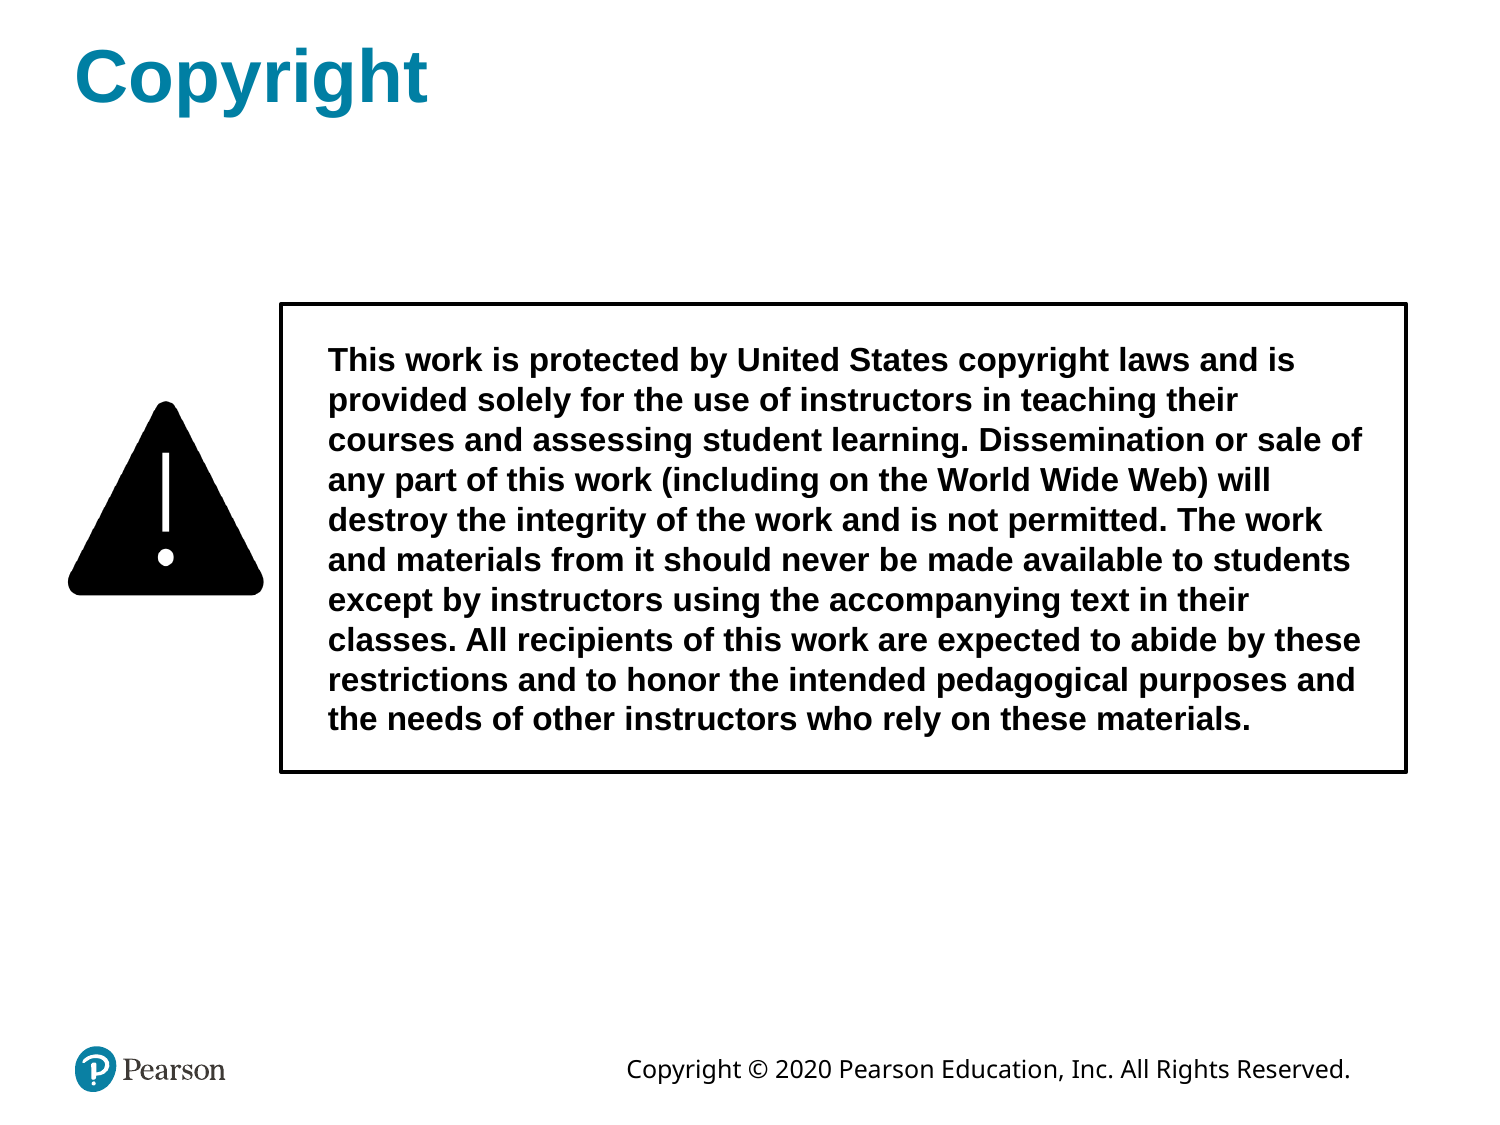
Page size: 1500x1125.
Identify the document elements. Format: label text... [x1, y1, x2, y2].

title Copyright [74, 0, 1413, 118]
text_box This work is protected by United States copyright laws and is provided solely for the use of instructors in teaching their courses and assessing student learning. Dissemination or sale of any part of this work (including on the World Wide Web) will destroy the integrity of the work and is not permitted. The work and materials from it should never be made available to students except by instructors using the accompanying text in their classes. All recipients of this work are expected to abide by these restrictions and to honor the intended pedagogical purposes and the needs of other instructors who rely on these materials. [279, 302, 1408, 774]
picture [60, 379, 271, 616]
